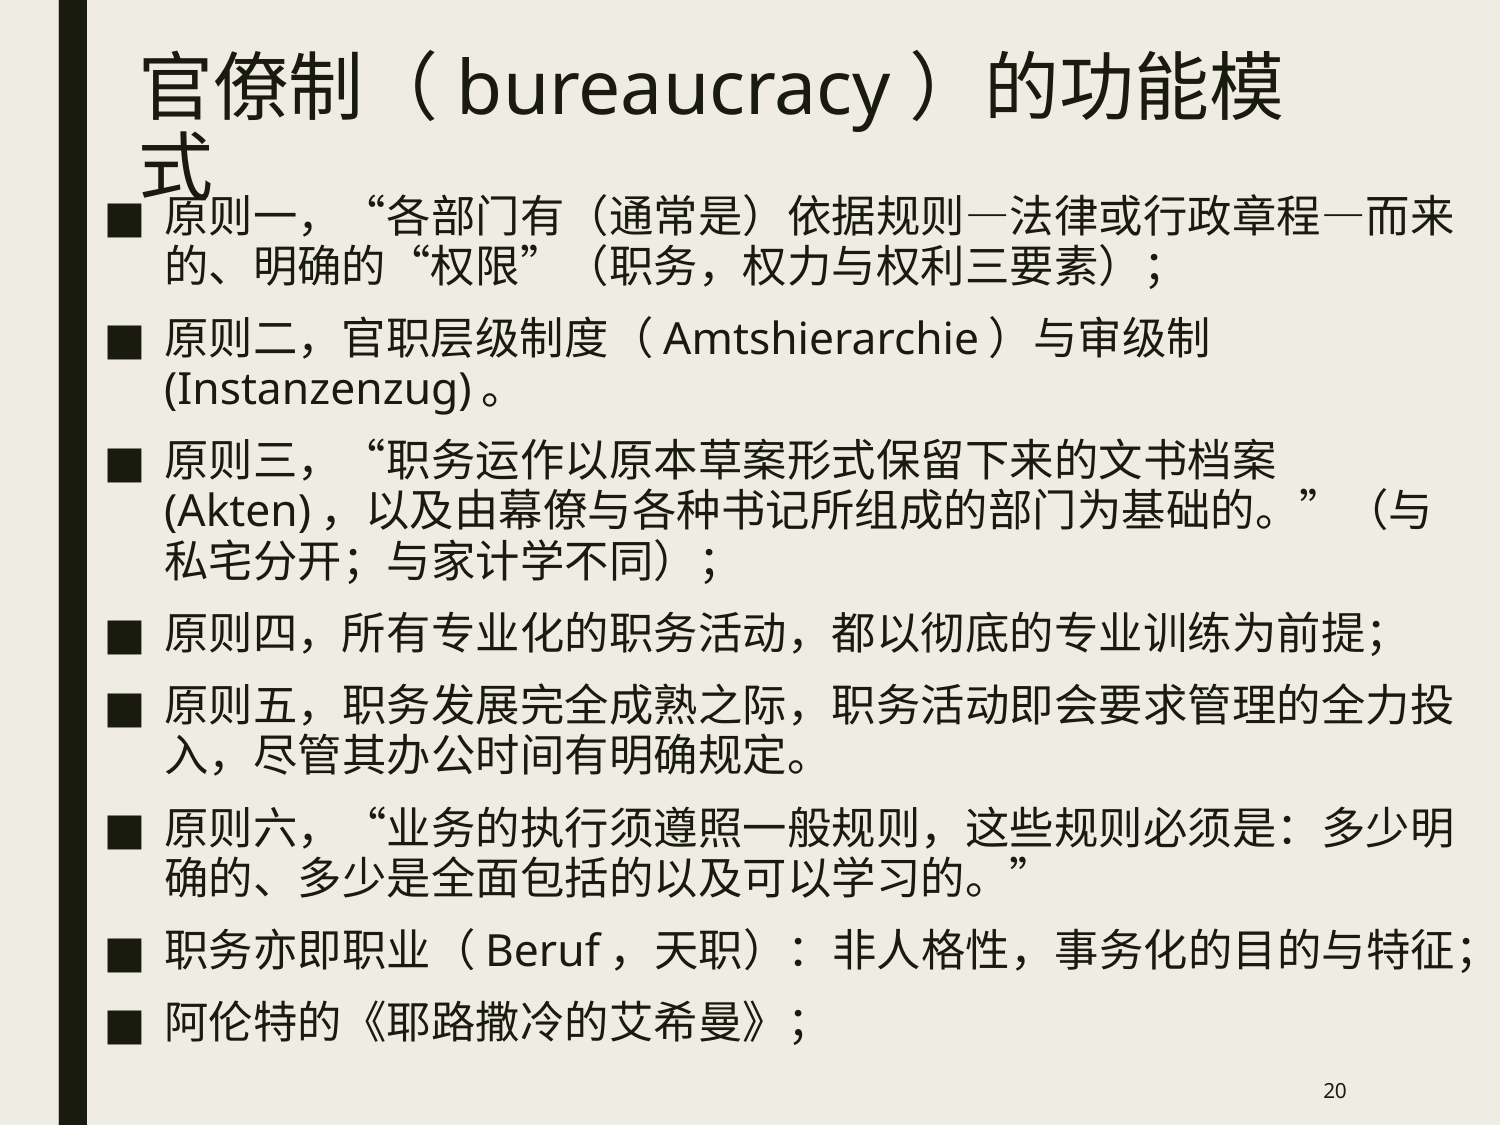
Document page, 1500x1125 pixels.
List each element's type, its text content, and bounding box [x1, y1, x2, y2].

list 原则一，“各部门有（通常是）依据规则—法律或行政章程—而来的、明确的“权限”（职务，权力与权利三要素）； 原则二，官职层级制度（Amtshierarchie）与审级制(Instanzenzug)。 原则三，“职务运作以原本草案形式保留下来的文书档案(Akten)，以及由幕僚与各种书记所组成的部门为基础的。”（与私宅分开；与家计学不同）； 原则四，所有专业化的职务活动，都以彻底的专业训练为前提； 原则五，职务发展完全成熟之际，职务活动即会要求管理的全力投入，尽管其办公时间有明确规定。 原则六，“业务的执行须遵照一般规则，这些规则必须是：多少明确的、多少是全面包括的以及可以学习的。” 职务亦即职业（Beruf，天职）：非人格性，事务化的目的与特征； 阿伦特的《耶路撒冷的艾希曼》； [88, 184, 1473, 1083]
title 官僚制（bureaucracy）的功能模式 [123, 42, 1306, 184]
slide_number 20 [1165, 1058, 1362, 1125]
